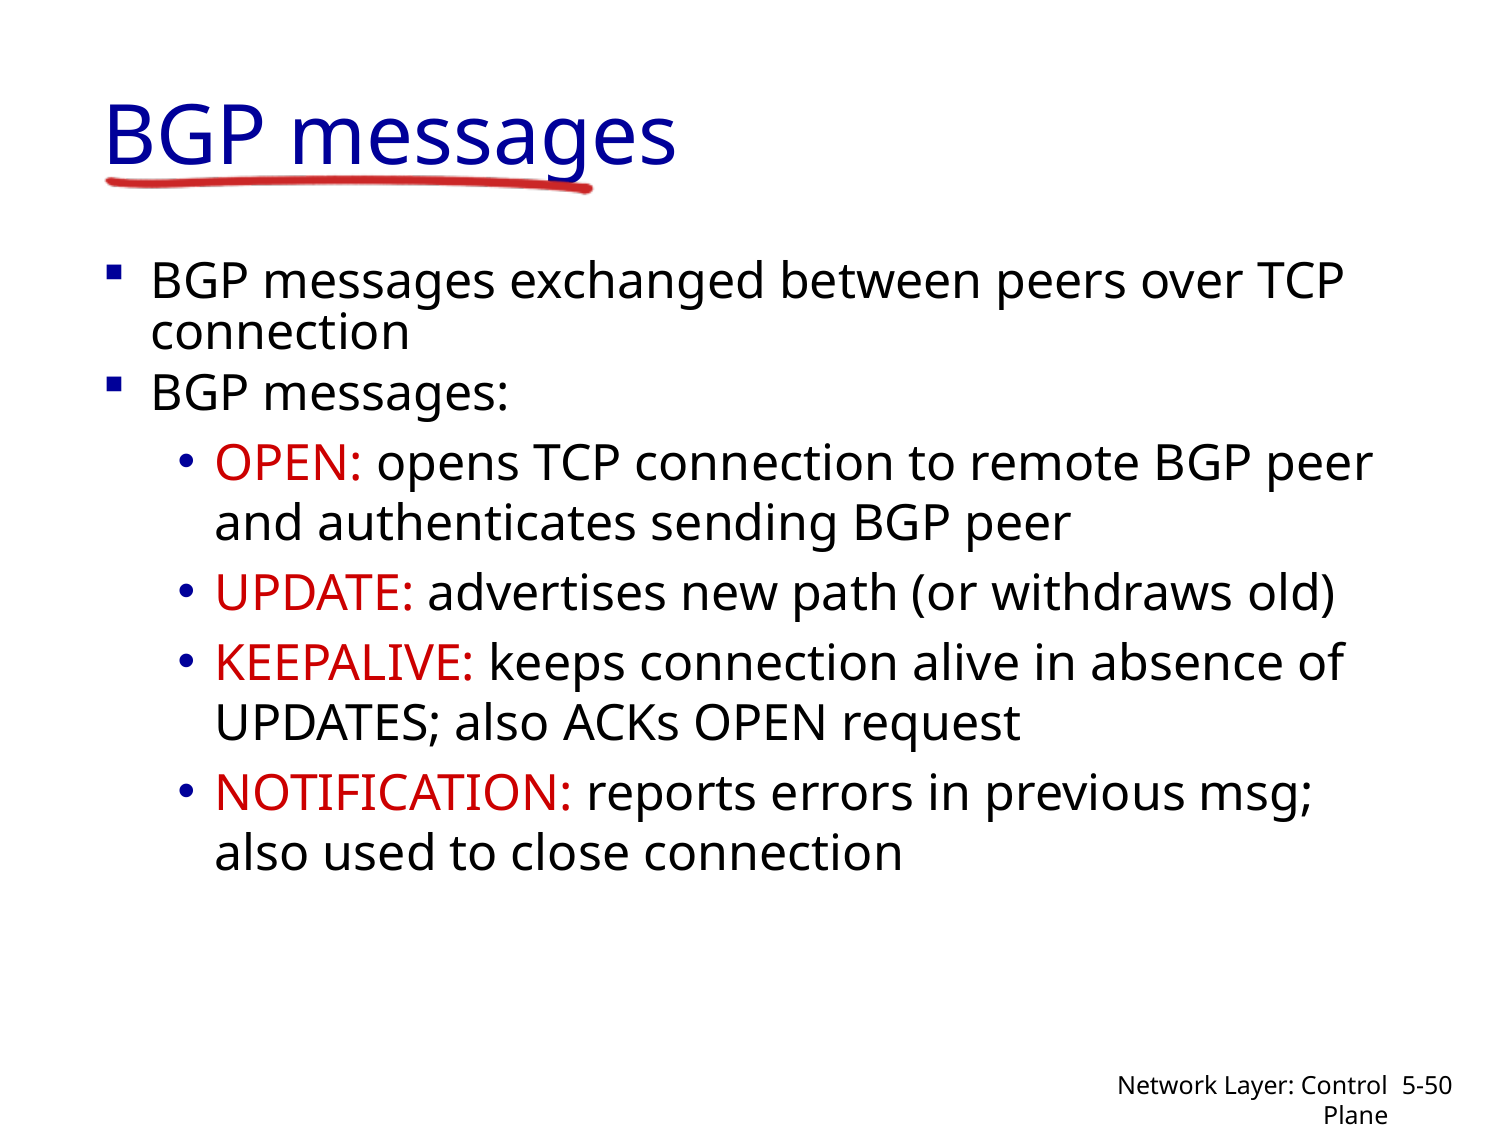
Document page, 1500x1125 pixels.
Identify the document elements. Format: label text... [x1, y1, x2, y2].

list BGP messages exchanged between peers over TCP connection BGP messages: OPEN: opens TCP connection to remote BGP peer and authenticates sending BGP peer UPDATE: advertises new path (or withdraws old) KEEPALIVE: keeps connection alive in absence of UPDATES; also ACKs OPEN request NOTIFICATION: reports errors in previous msg; also used to close connection [87, 249, 1438, 1075]
slide_number 5-50 [1387, 1062, 1478, 1107]
title BGP messages [87, 37, 1363, 225]
footer Network Layer: Control Plane [1045, 1062, 1404, 1102]
picture [103, 171, 599, 200]
